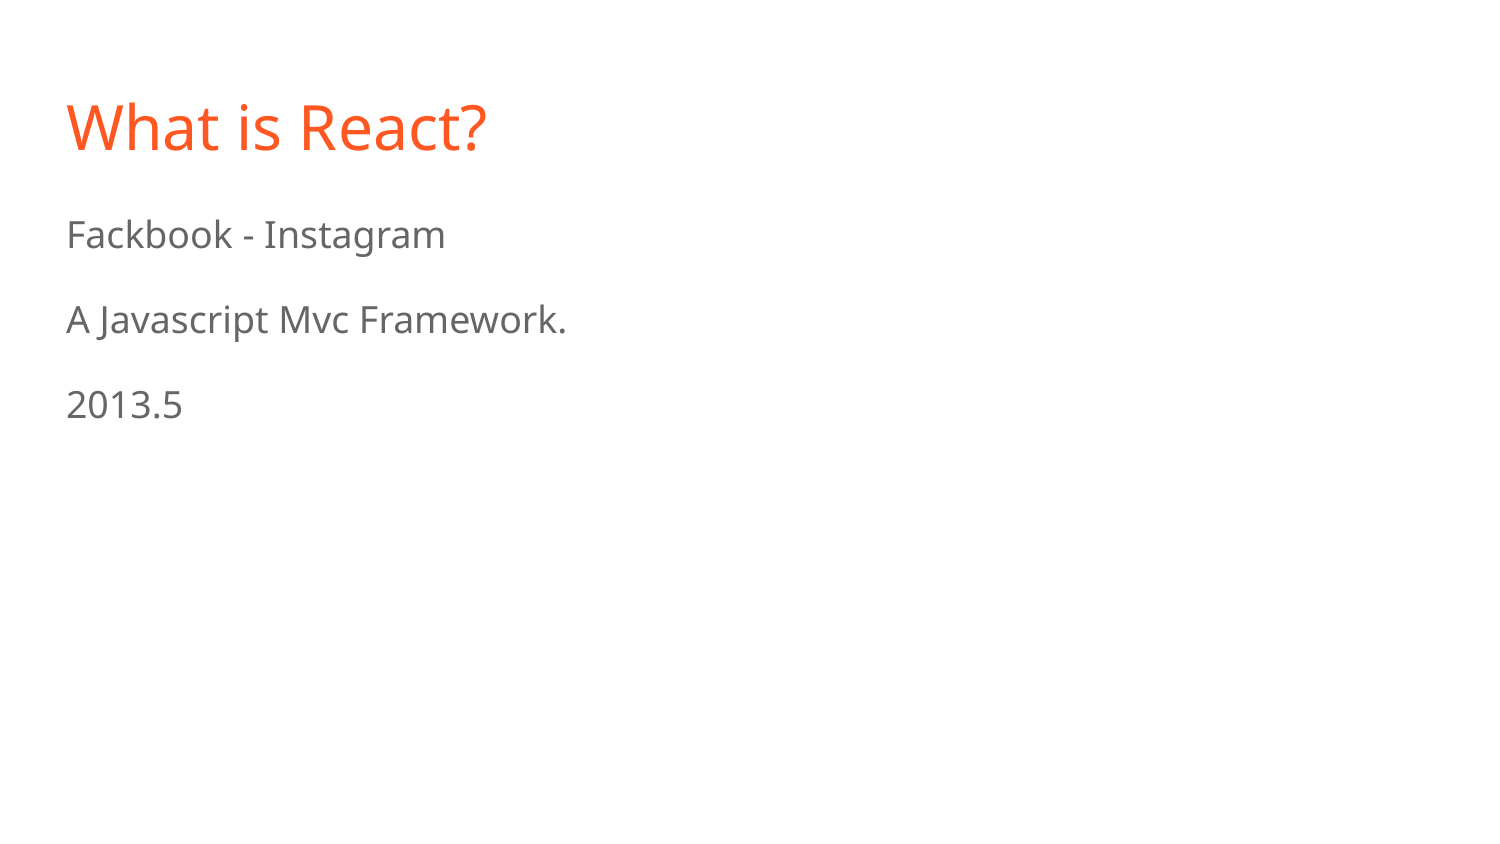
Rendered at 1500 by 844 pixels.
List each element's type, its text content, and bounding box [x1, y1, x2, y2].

list Fackbook - Instagram A Javascript Mvc Framework. 2013.5 [51, 189, 1449, 750]
title What is React? [51, 72, 1449, 167]
